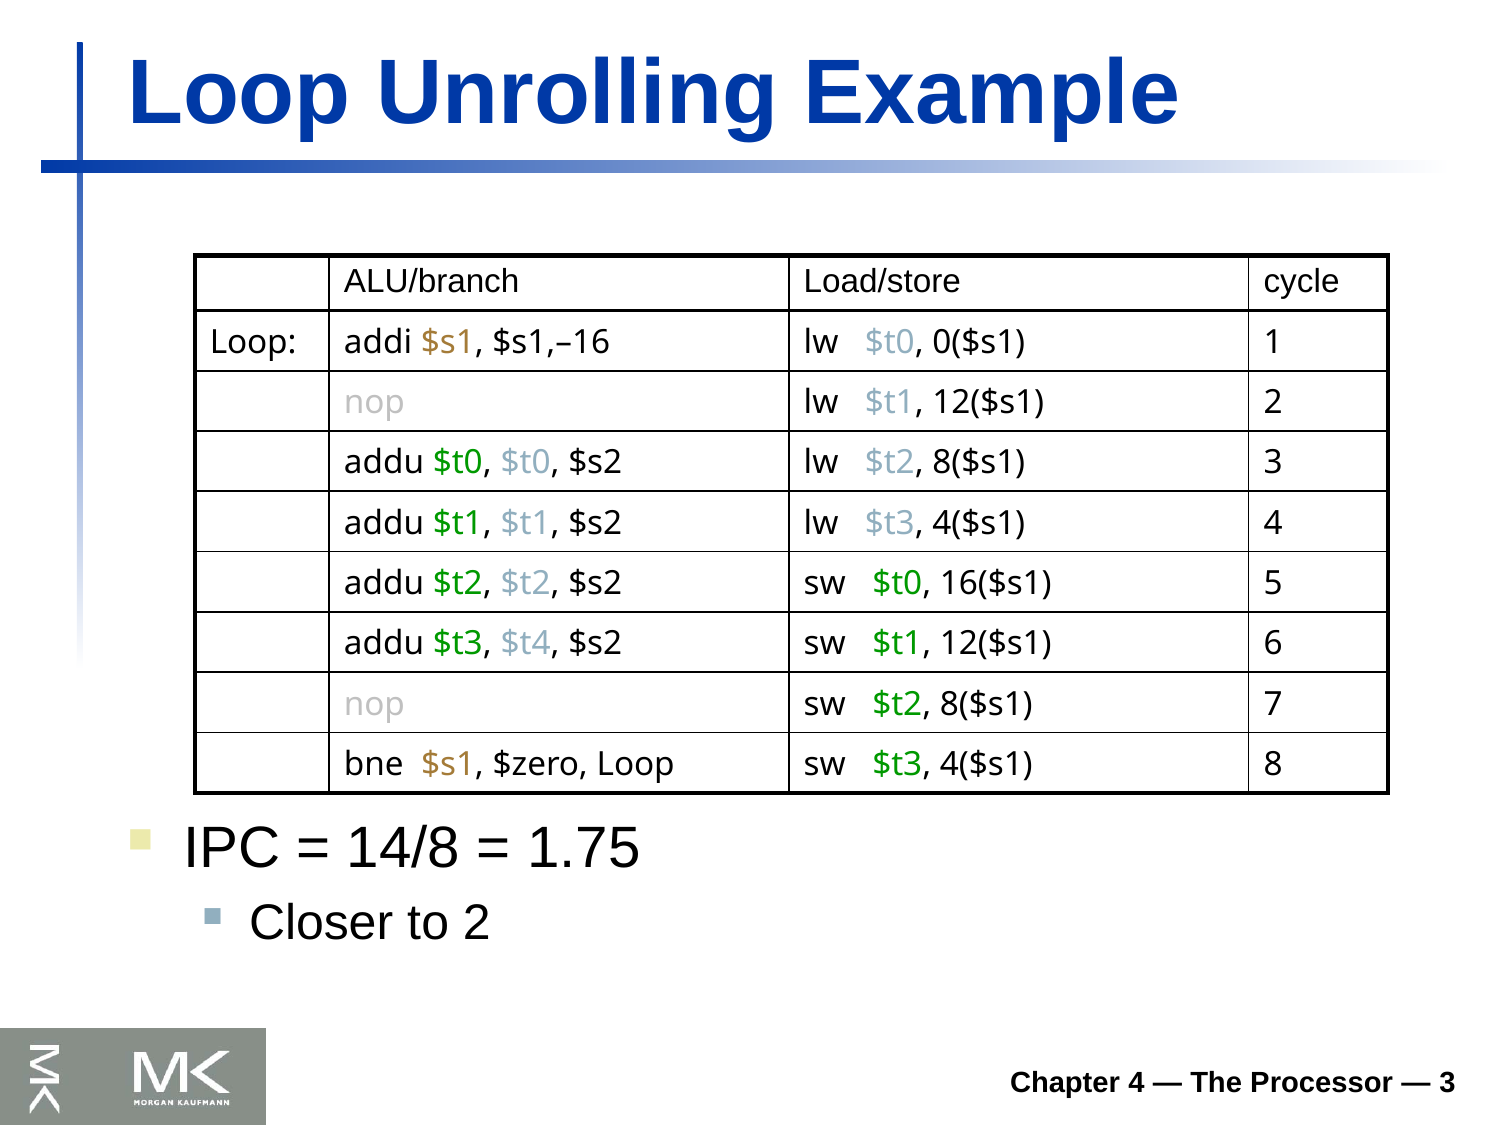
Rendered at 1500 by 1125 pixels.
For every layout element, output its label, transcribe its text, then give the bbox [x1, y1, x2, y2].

table_cell 3 [1249, 432, 1386, 490]
table_cell [197, 432, 328, 490]
table_cell lw $t2, 8($s1) [790, 432, 1248, 490]
table_cell 7 [1249, 673, 1386, 732]
footer Chapter 4 — The Processor — 3 [277, 1046, 1471, 1106]
table_cell nop [330, 372, 788, 430]
table_cell addu $t3, $t4, $s2 [330, 613, 788, 671]
table_cell [197, 372, 328, 430]
table_cell sw $t3, 4($s1) [790, 733, 1248, 791]
table_cell Loop: [197, 312, 328, 370]
table_cell 1 [1249, 312, 1386, 370]
table_header Load/store [790, 258, 1248, 309]
table_cell [197, 552, 328, 611]
title Loop Unrolling Example [112, 23, 1468, 149]
table_cell 6 [1249, 613, 1386, 671]
table_cell 8 [1249, 733, 1386, 791]
table_cell addu $t0, $t0, $s2 [330, 432, 788, 490]
table_cell 2 [1249, 372, 1386, 430]
table_cell bne $s1, $zero, Loop [330, 733, 788, 791]
table_cell addu $t1, $t1, $s2 [330, 492, 788, 551]
table_cell [197, 733, 328, 791]
table_cell 5 [1249, 552, 1386, 611]
table_cell [197, 673, 328, 732]
list IPC = 14/8 = 1.75 Closer to 2 [112, 802, 1469, 1024]
table_cell addu $t2, $t2, $s2 [330, 552, 788, 611]
table_header ALU/branch [330, 258, 788, 309]
table_cell lw $t1, 12($s1) [790, 372, 1248, 430]
table_cell addi $s1, $s1,–16 [330, 312, 788, 370]
table_cell lw $t3, 4($s1) [790, 492, 1248, 551]
table_cell 4 [1249, 492, 1386, 551]
table_cell sw $t1, 12($s1) [790, 613, 1248, 671]
table_cell nop [330, 673, 788, 732]
table_cell sw $t2, 8($s1) [790, 673, 1248, 732]
table_header [197, 258, 328, 309]
table_cell [197, 492, 328, 551]
table_cell [197, 613, 328, 671]
table_cell sw $t0, 16($s1) [790, 552, 1248, 611]
table_cell lw $t0, 0($s1) [790, 312, 1248, 370]
table_header cycle [1249, 258, 1386, 309]
picture [0, 1028, 266, 1125]
